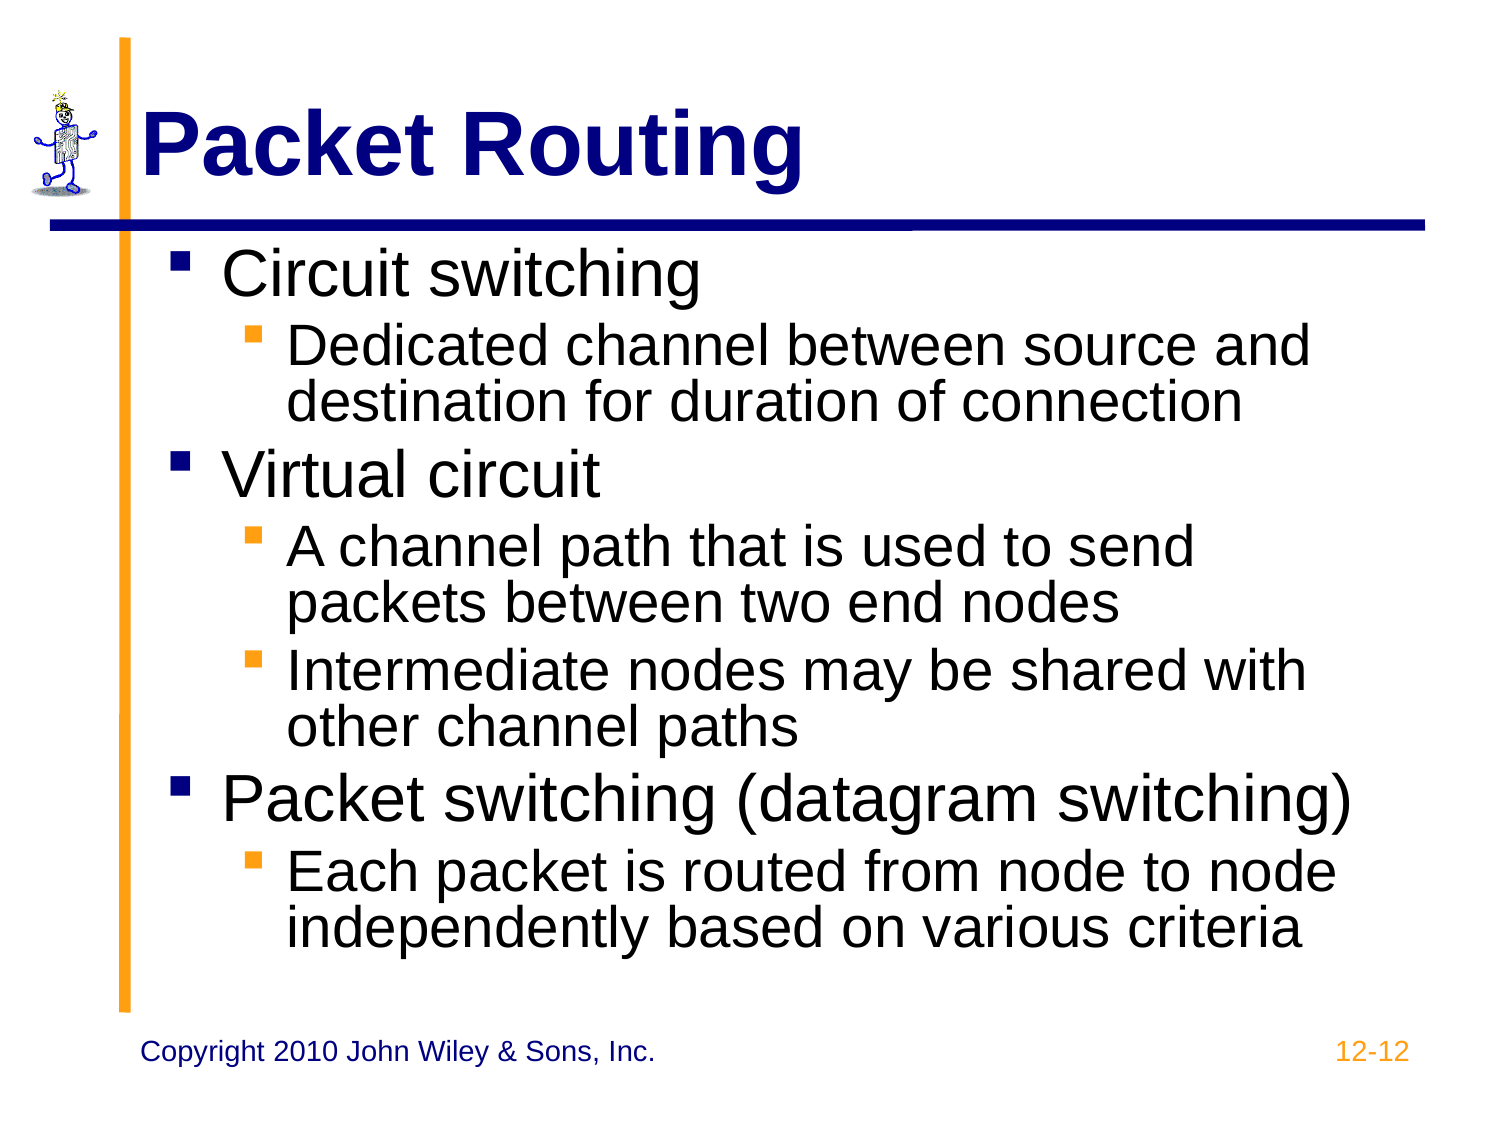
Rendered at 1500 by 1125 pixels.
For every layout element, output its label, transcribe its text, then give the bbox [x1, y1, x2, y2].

footer Copyright 2010 John Wiley & Sons, Inc. [124, 1024, 676, 1104]
picture [24, 87, 105, 204]
slide_number 12-12 [1074, 1024, 1426, 1103]
list Circuit switching Dedicated channel between source and destination for duration of connection Virtual circuit A channel path that is used to send packets between two end nodes Intermediate nodes may be shared with other channel paths Packet switching (datagram switching) Each packet is routed from node to node independently based on various criteria [149, 237, 1426, 1013]
title Packet Routing [124, 44, 1426, 233]
